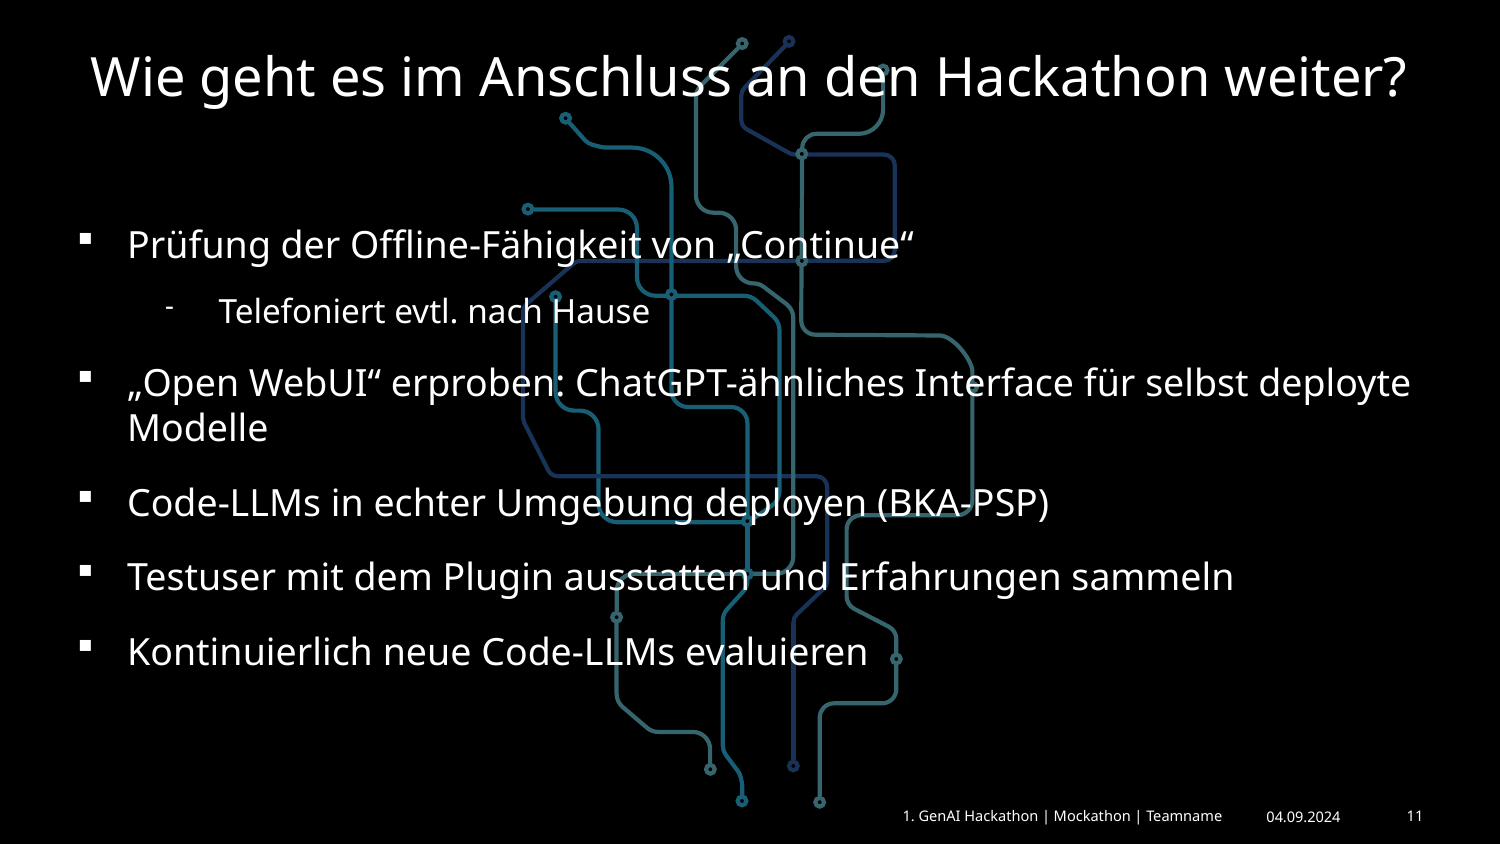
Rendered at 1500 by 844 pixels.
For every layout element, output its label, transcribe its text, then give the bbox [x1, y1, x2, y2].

slide_number 11 [1340, 806, 1424, 829]
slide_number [1223, 806, 1340, 829]
footer 1. GenAI Hackathon | Mockathon | Teamname [76, 806, 1223, 829]
title Wie geht es im Anschluss an den Hackathon weiter? [76, 48, 1424, 182]
list Prüfung der Offline-Fähigkeit von „Continue“ Telefoniert evtl. nach Hause „Open WebUI“ erproben: ChatGPT-ähnliches Interface für selbst deployte Modelle Code-LLMs in echter Umgebung deployen (BKA-PSP) Testuser mit dem Plugin ausstatten und Erfahrungen sammeln Kontinuierlich neue Code-LLMs evaluieren [76, 221, 1424, 775]
